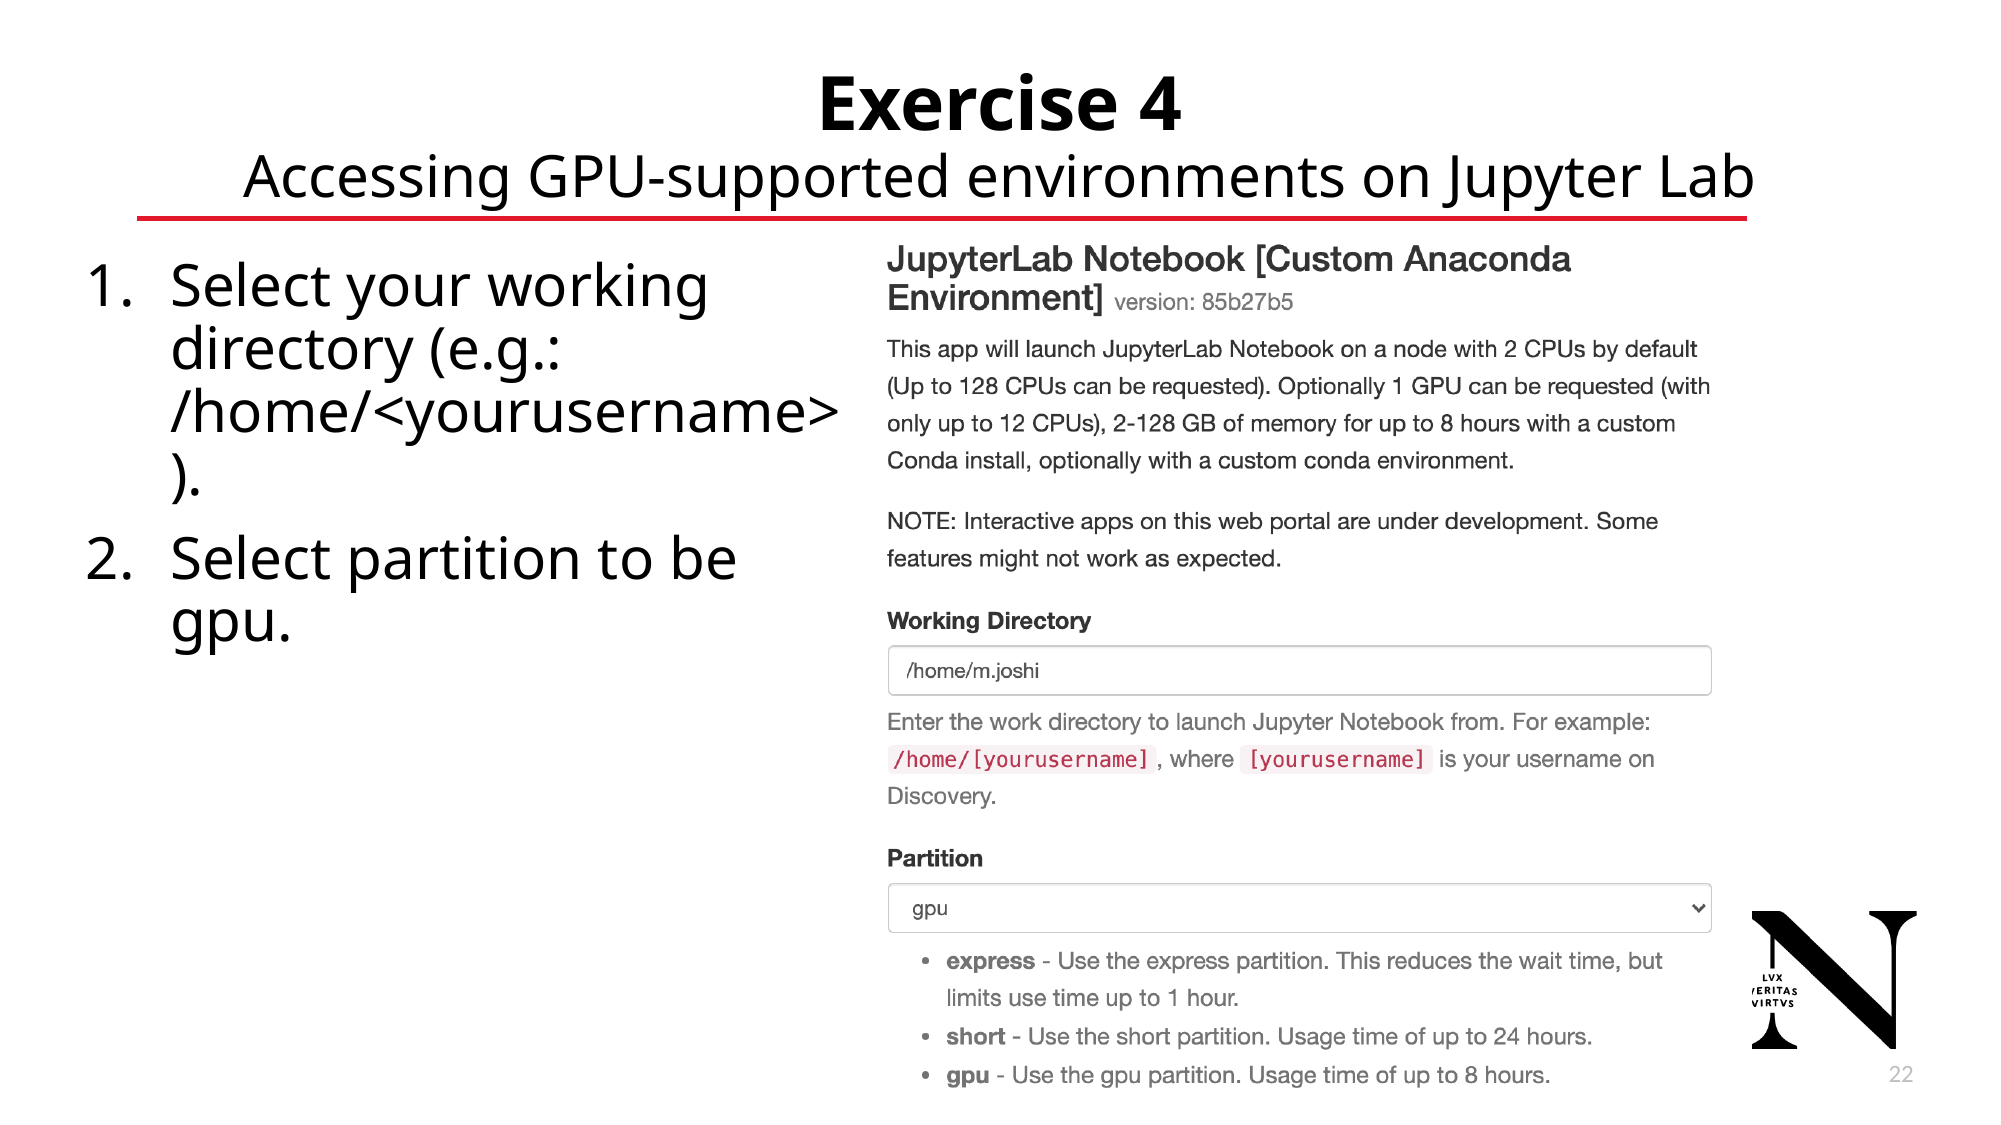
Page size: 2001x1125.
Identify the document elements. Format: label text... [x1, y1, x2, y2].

list Select your working directory (e.g.: /home/<yourusername>). Select partition to be gpu. [70, 249, 868, 1103]
picture [868, 238, 1752, 1108]
slide_number 23 [1752, 1042, 1930, 1103]
title Exercise 4 Accessing GPU-supported environments on Jupyter Lab [137, 57, 1863, 218]
